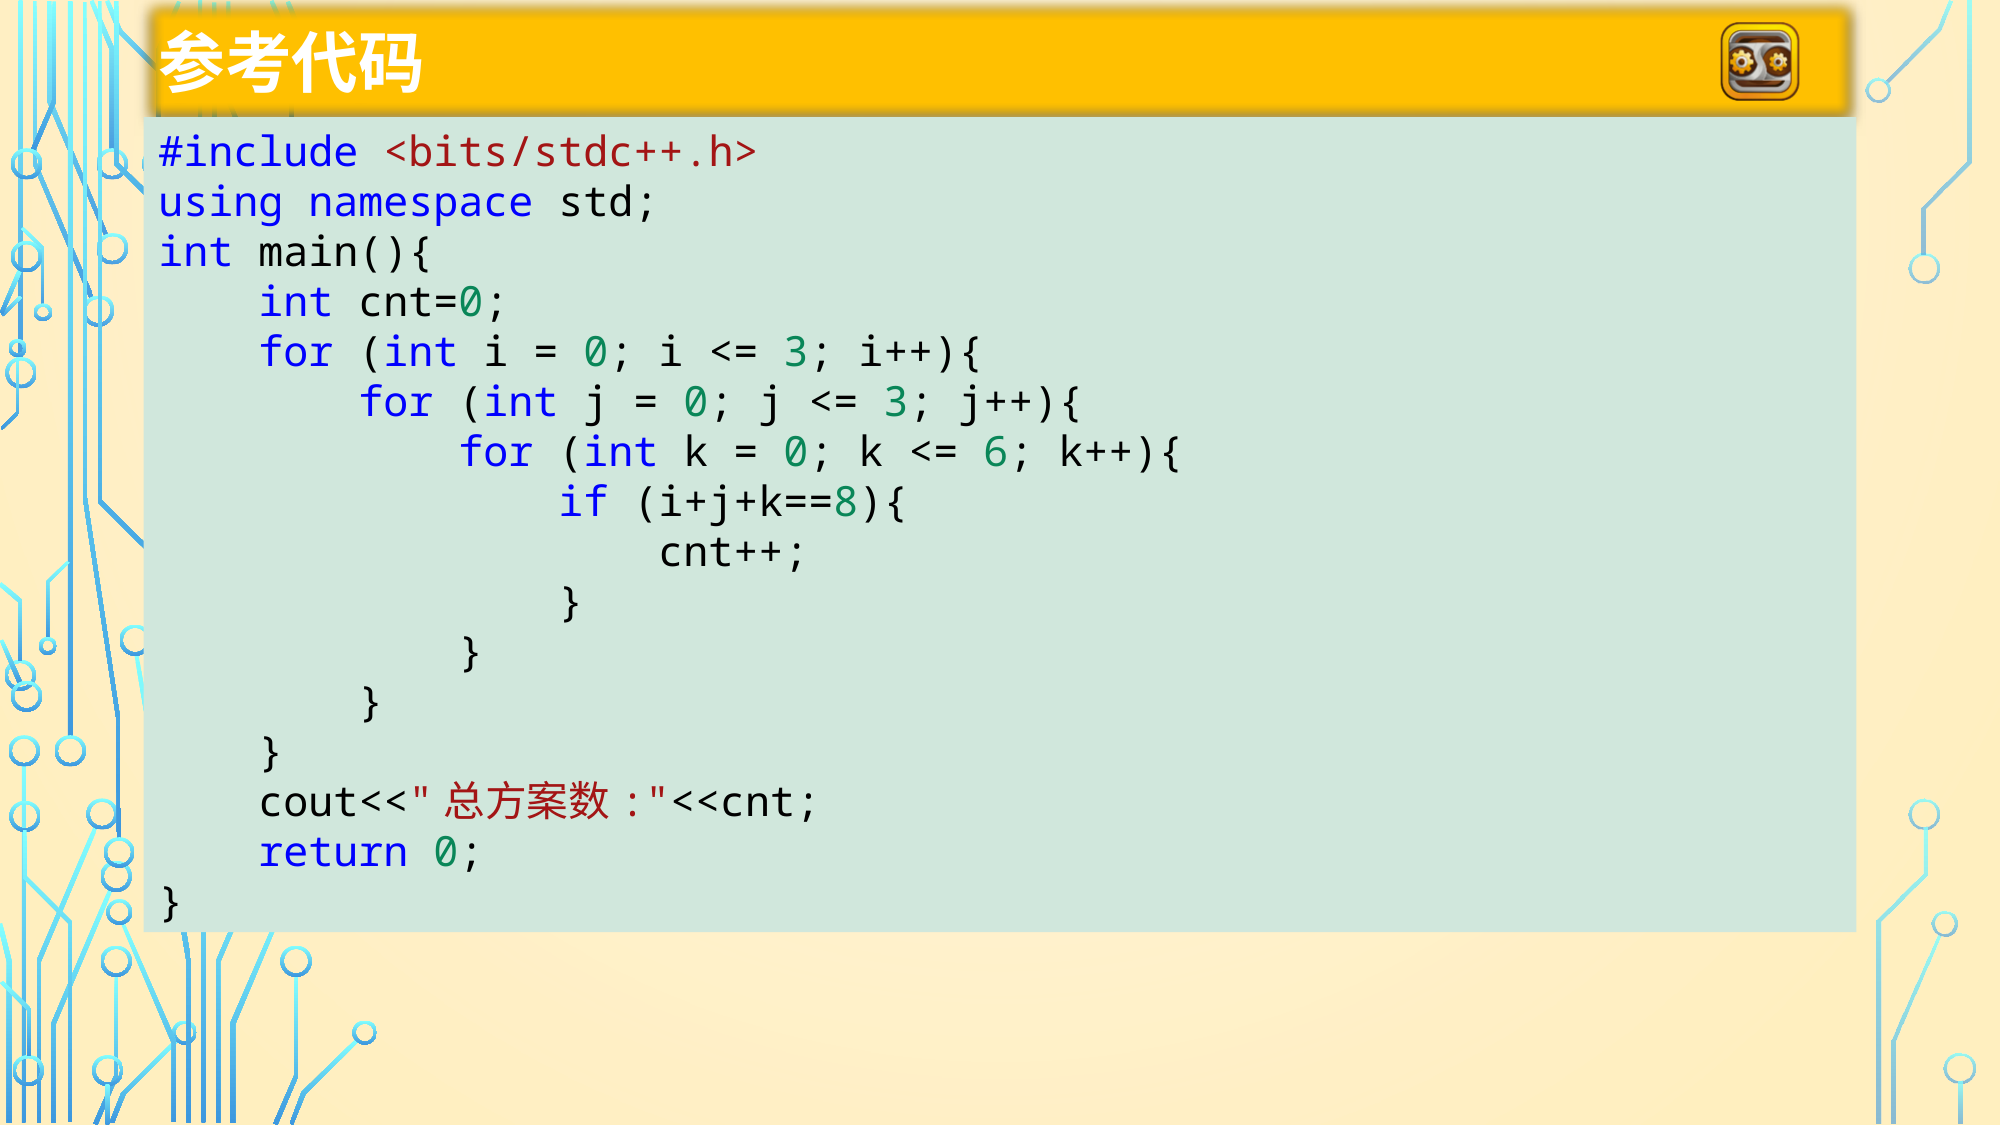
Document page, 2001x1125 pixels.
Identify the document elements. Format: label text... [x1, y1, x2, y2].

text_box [143, 0, 1857, 123]
text_box #include <bits/stdc++.h> using namespace std; int main(){ int cnt=0; for (int i = 0; i <= 3; i++){ for (int j = 0; j <= 3; j++){ for (int k = 0; k <= 6; k++){ if (i+j+k==8){ cnt++; } } } } cout<<"总方案数:"<<cnt; return 0; } [143, 123, 1857, 933]
